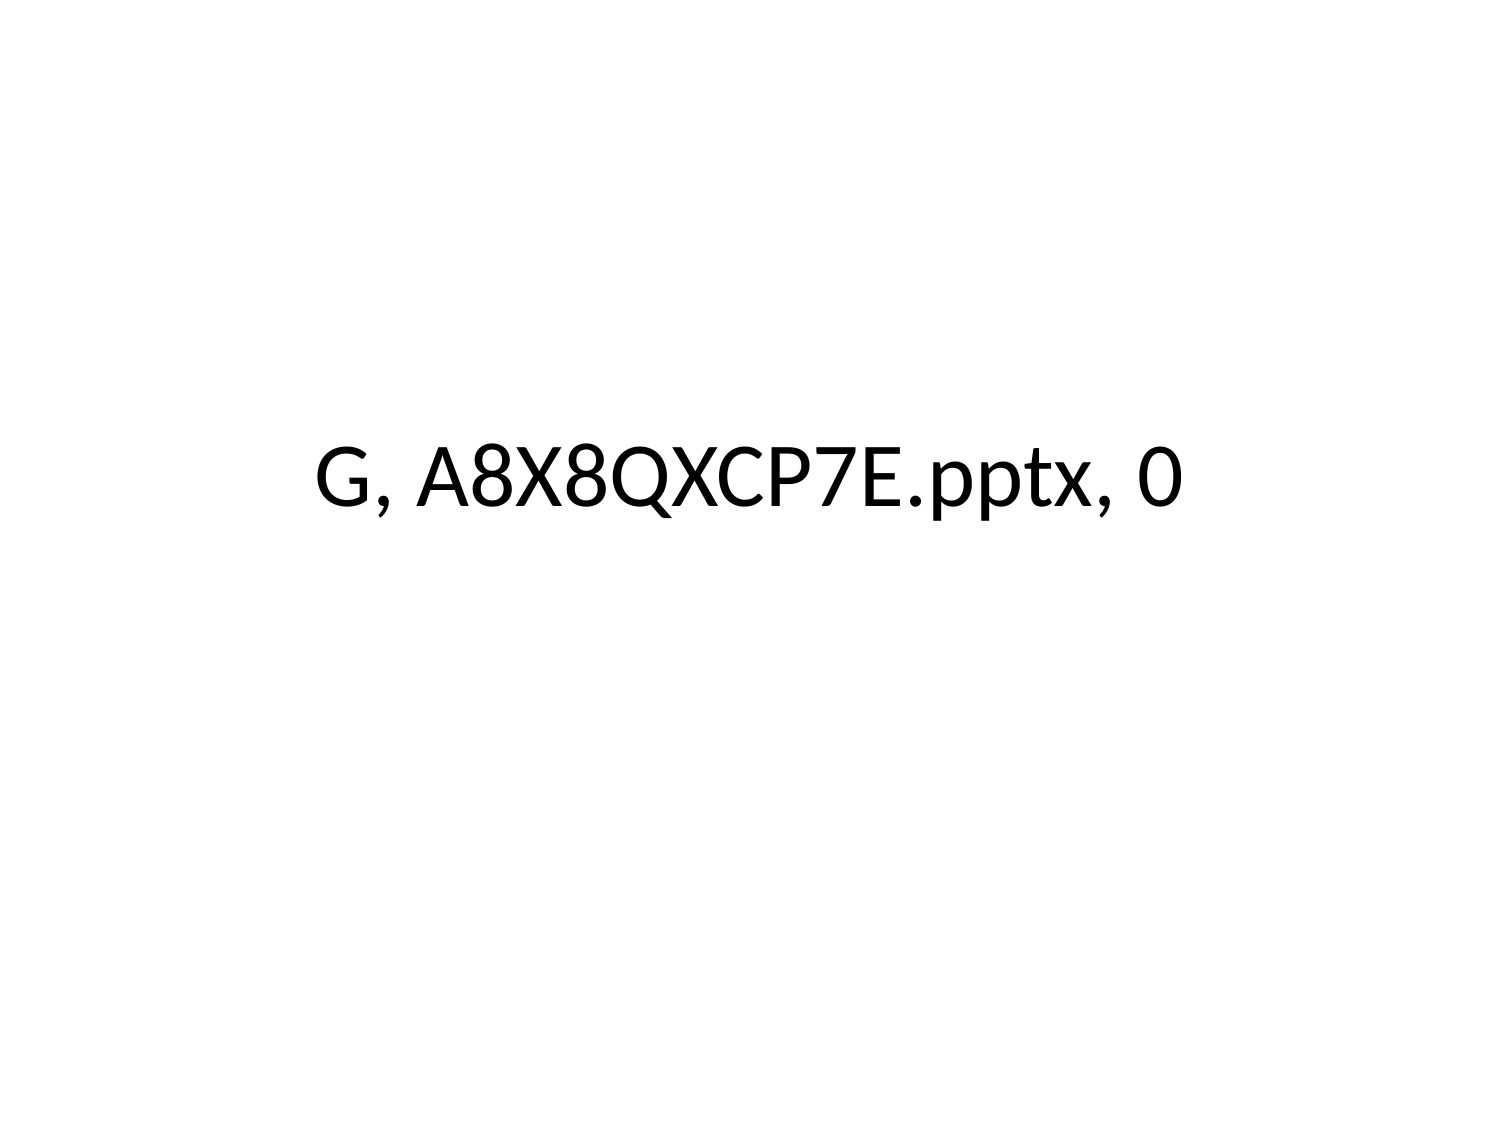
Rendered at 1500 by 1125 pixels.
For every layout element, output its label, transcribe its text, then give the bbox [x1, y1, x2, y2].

title G, A8X8QXCP7E.pptx, 0 [112, 349, 1388, 591]
